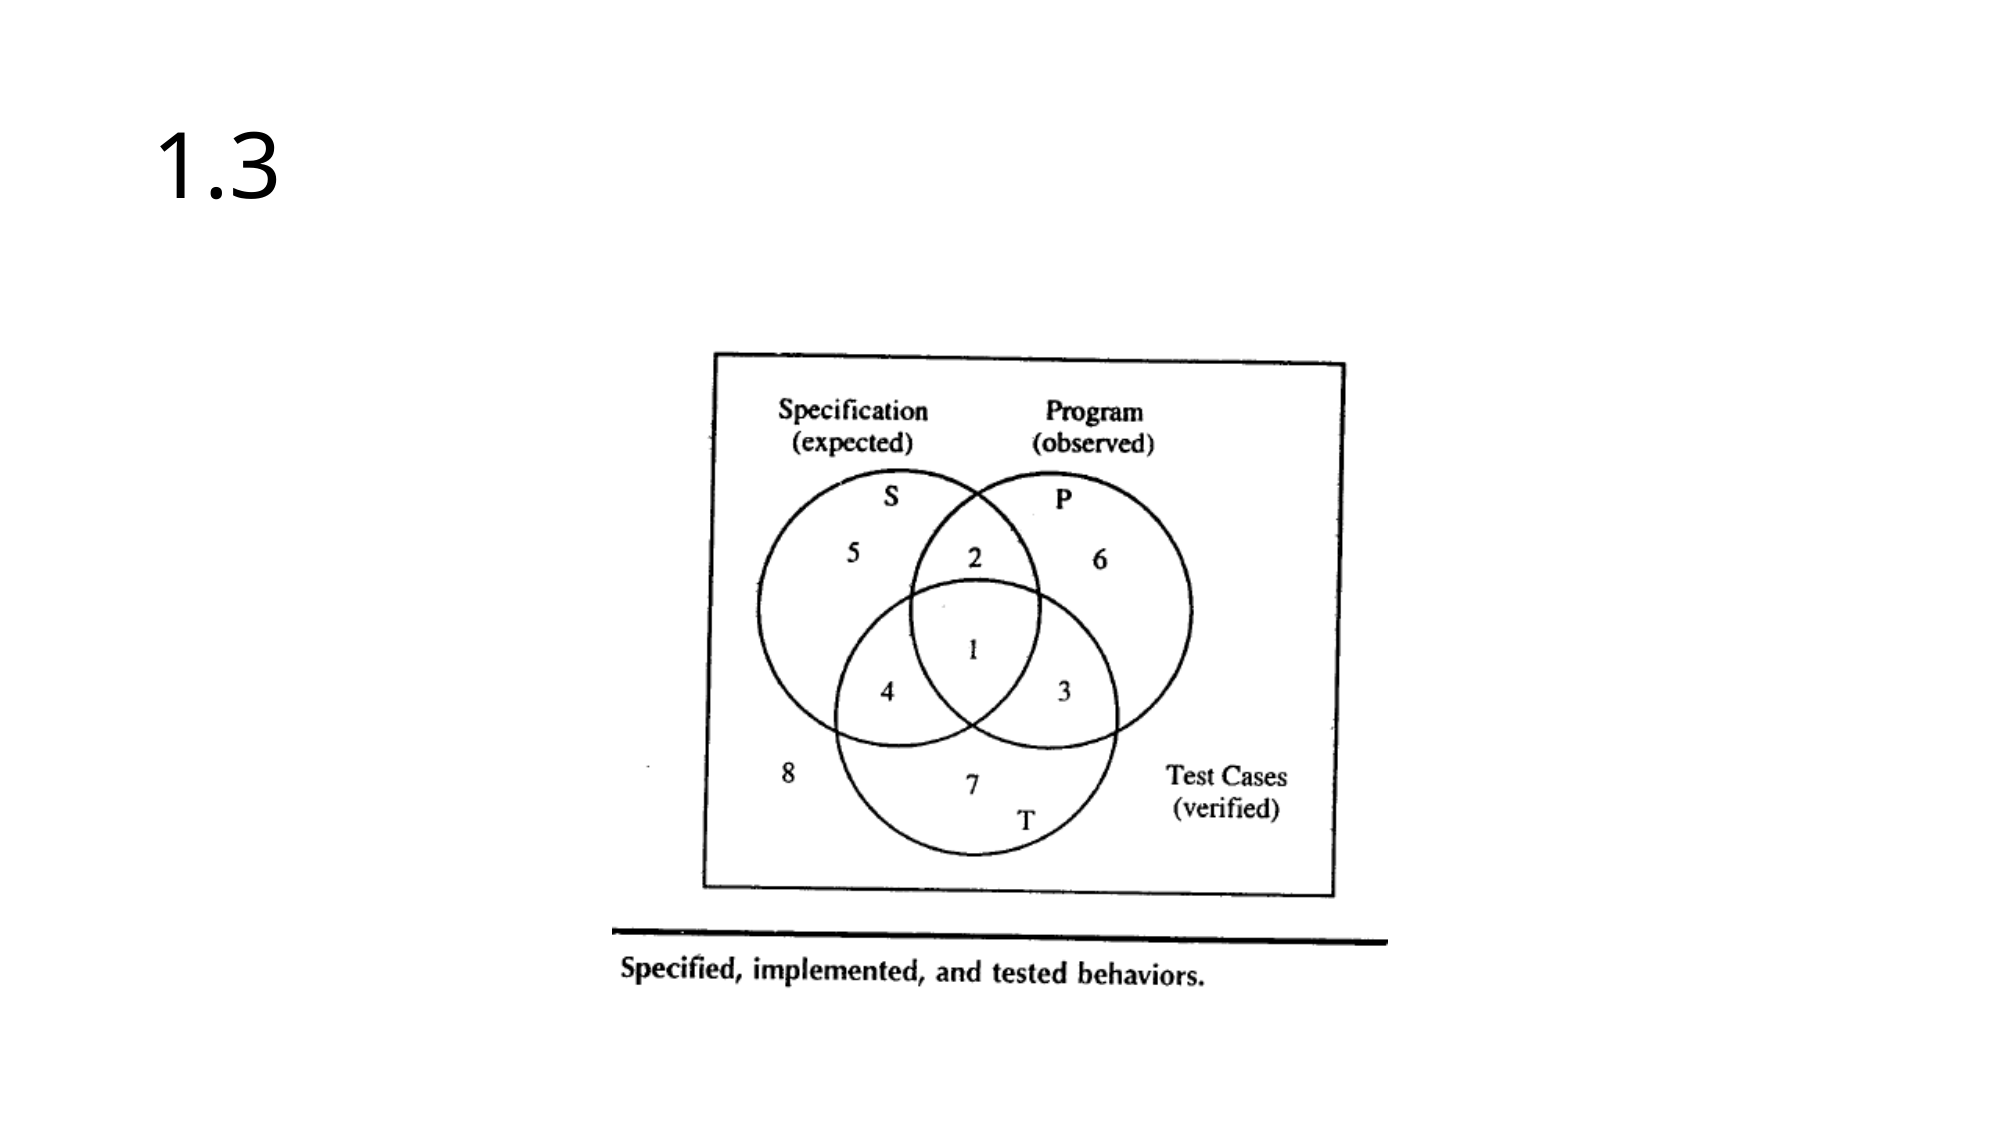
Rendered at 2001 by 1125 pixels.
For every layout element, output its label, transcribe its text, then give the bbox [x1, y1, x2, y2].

title 1.3 [137, 59, 1863, 278]
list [612, 317, 1388, 996]
